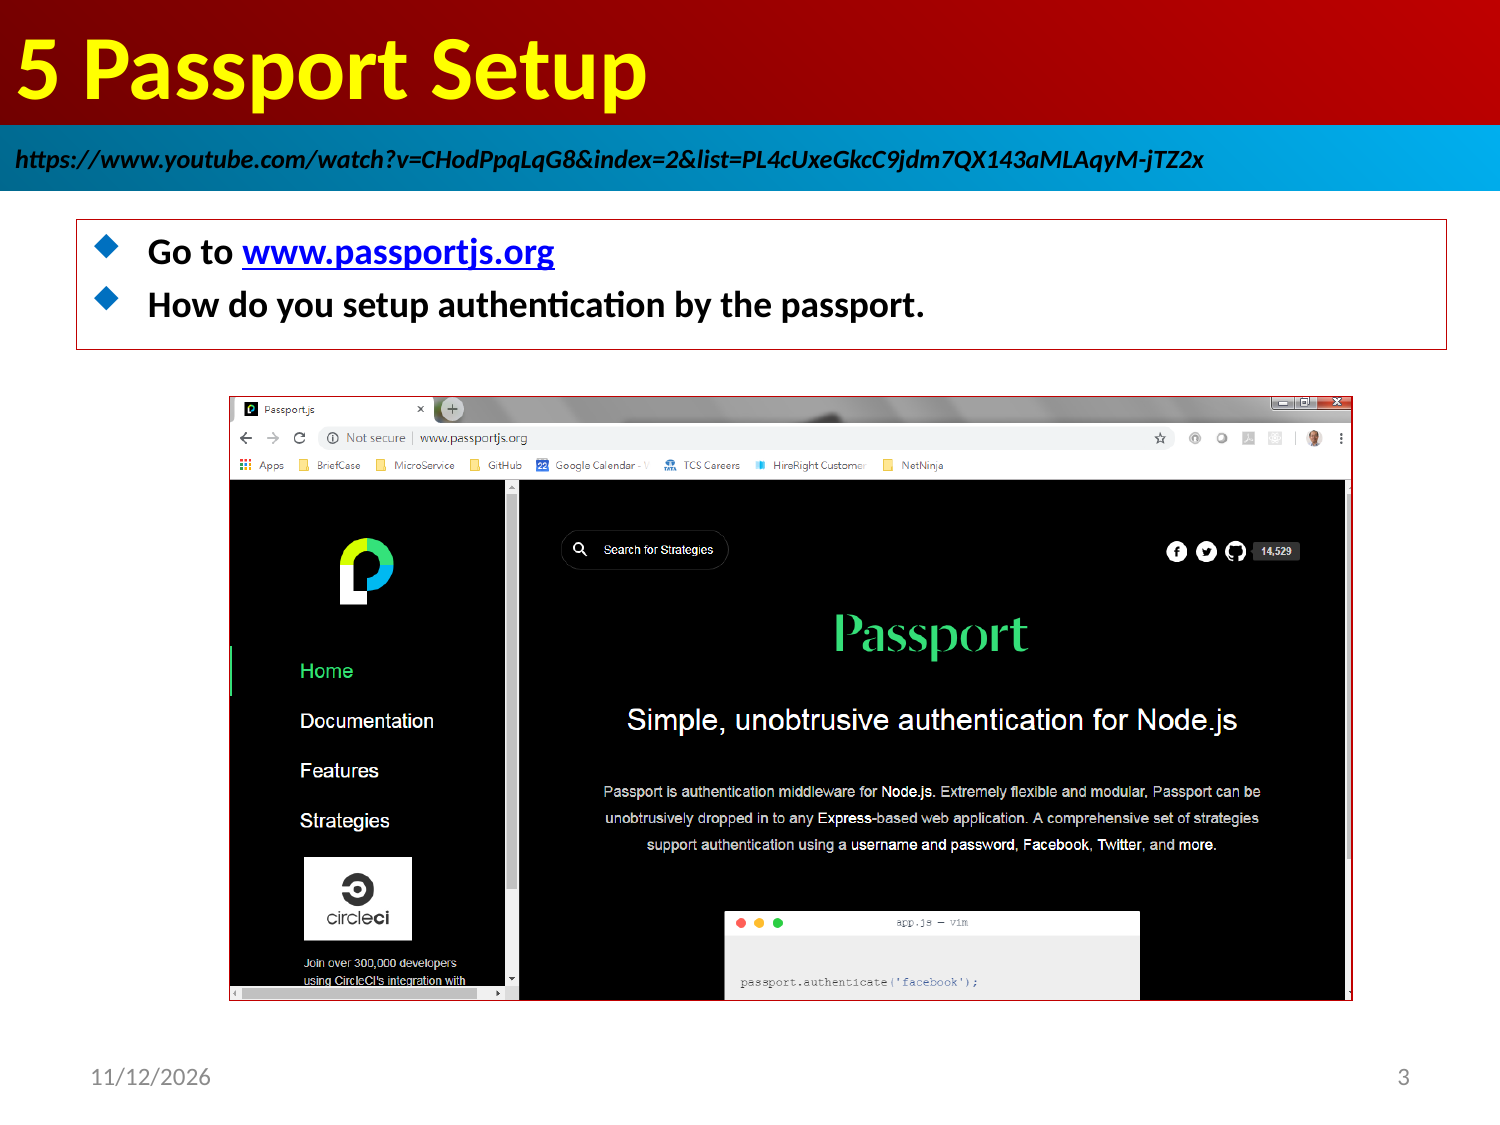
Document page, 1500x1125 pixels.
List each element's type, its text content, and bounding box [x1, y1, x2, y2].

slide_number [75, 1042, 425, 1109]
slide_number 3 [1074, 1042, 1425, 1109]
text_box https://www.youtube.com/watch?v=CHodPpqLqG8&index=2&list=PL4cUxeGkcC9jdm7QX143aMLAqyM-jTZ2x [0, 125, 1500, 191]
title 5 Passport Setup [0, 0, 1500, 125]
picture [229, 396, 1352, 1000]
subtitle Go to www.passportjs.org How do you setup authentication by the passport. [76, 219, 1447, 350]
